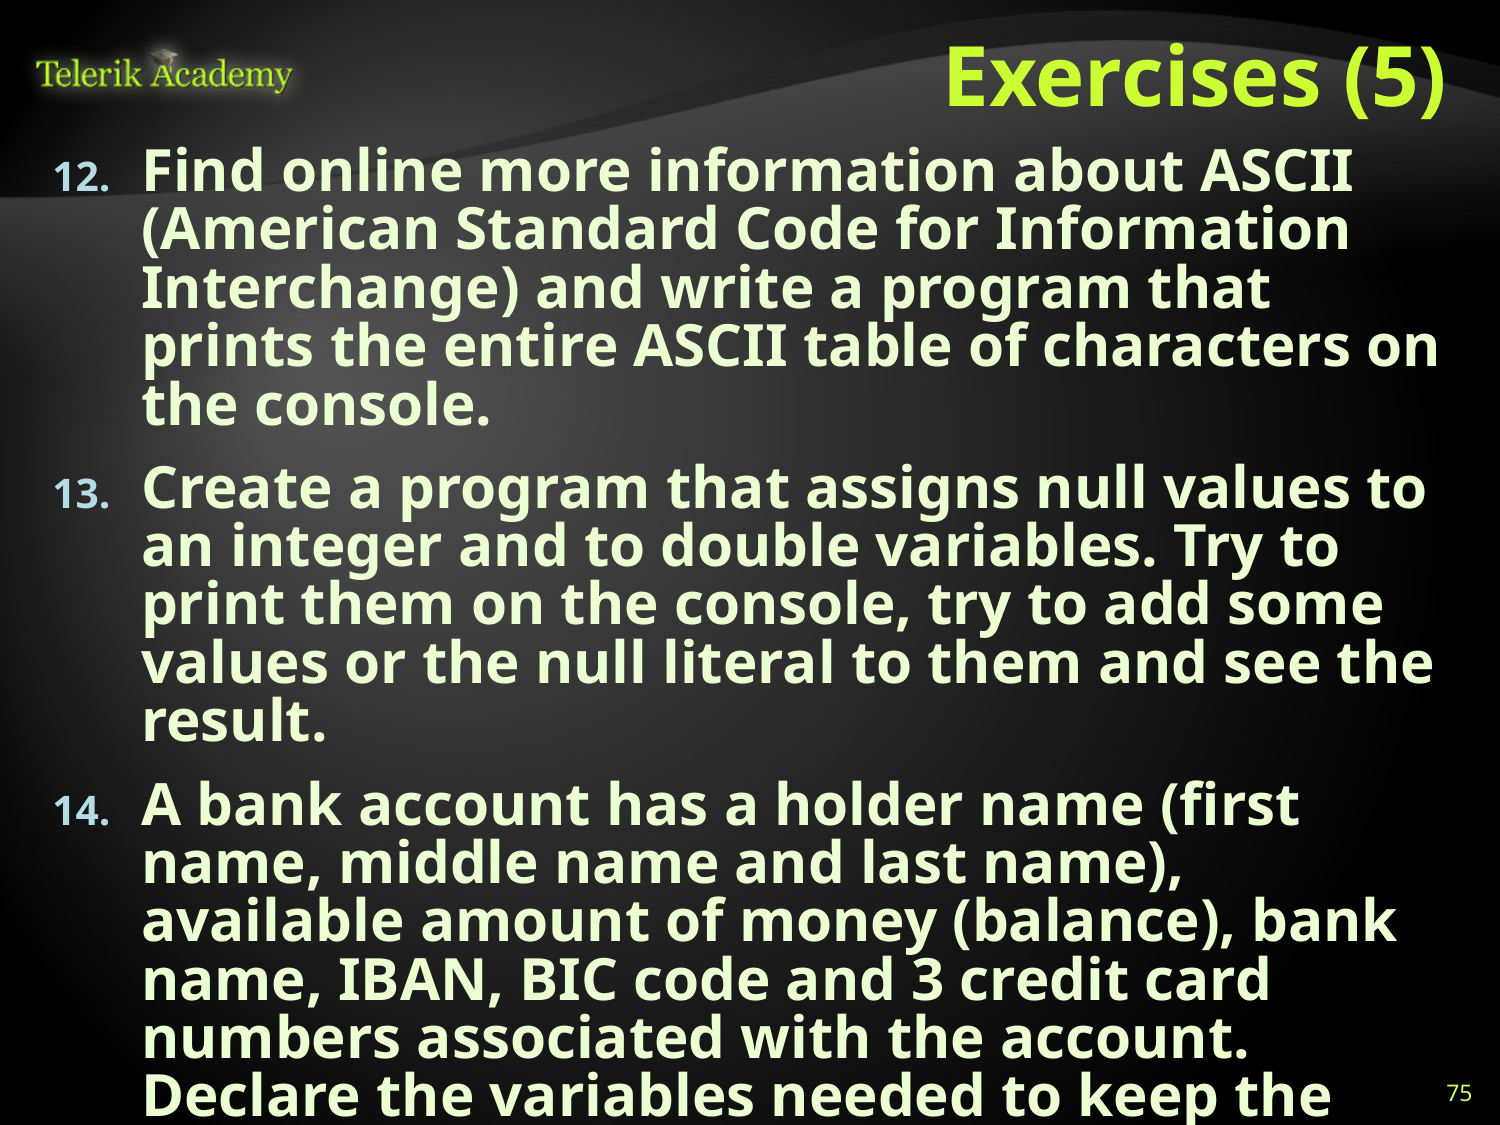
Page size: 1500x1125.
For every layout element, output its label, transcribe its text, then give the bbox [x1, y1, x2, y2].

slide_number 75 [1412, 1074, 1488, 1113]
title Exercises (5) [300, 12, 1463, 137]
list Find online more information about ASCII (American Standard Code for Information Interchange) and write a program that prints the entire ASCII table of characters on the console. Create a program that assigns null values to an integer and to double variables. Try to print them on the console, try to add some values or the null literal to them and see the result. A bank account has a holder name (first name, middle name and last name), available amount of money (balance), bank name, IBAN, BIC code and 3 credit card numbers associated with the account. Declare the variables needed to keep the information for a single bank account using the appropriate data types and descriptive names. [37, 137, 1463, 1075]
picture [0, 0, 1500, 1125]
